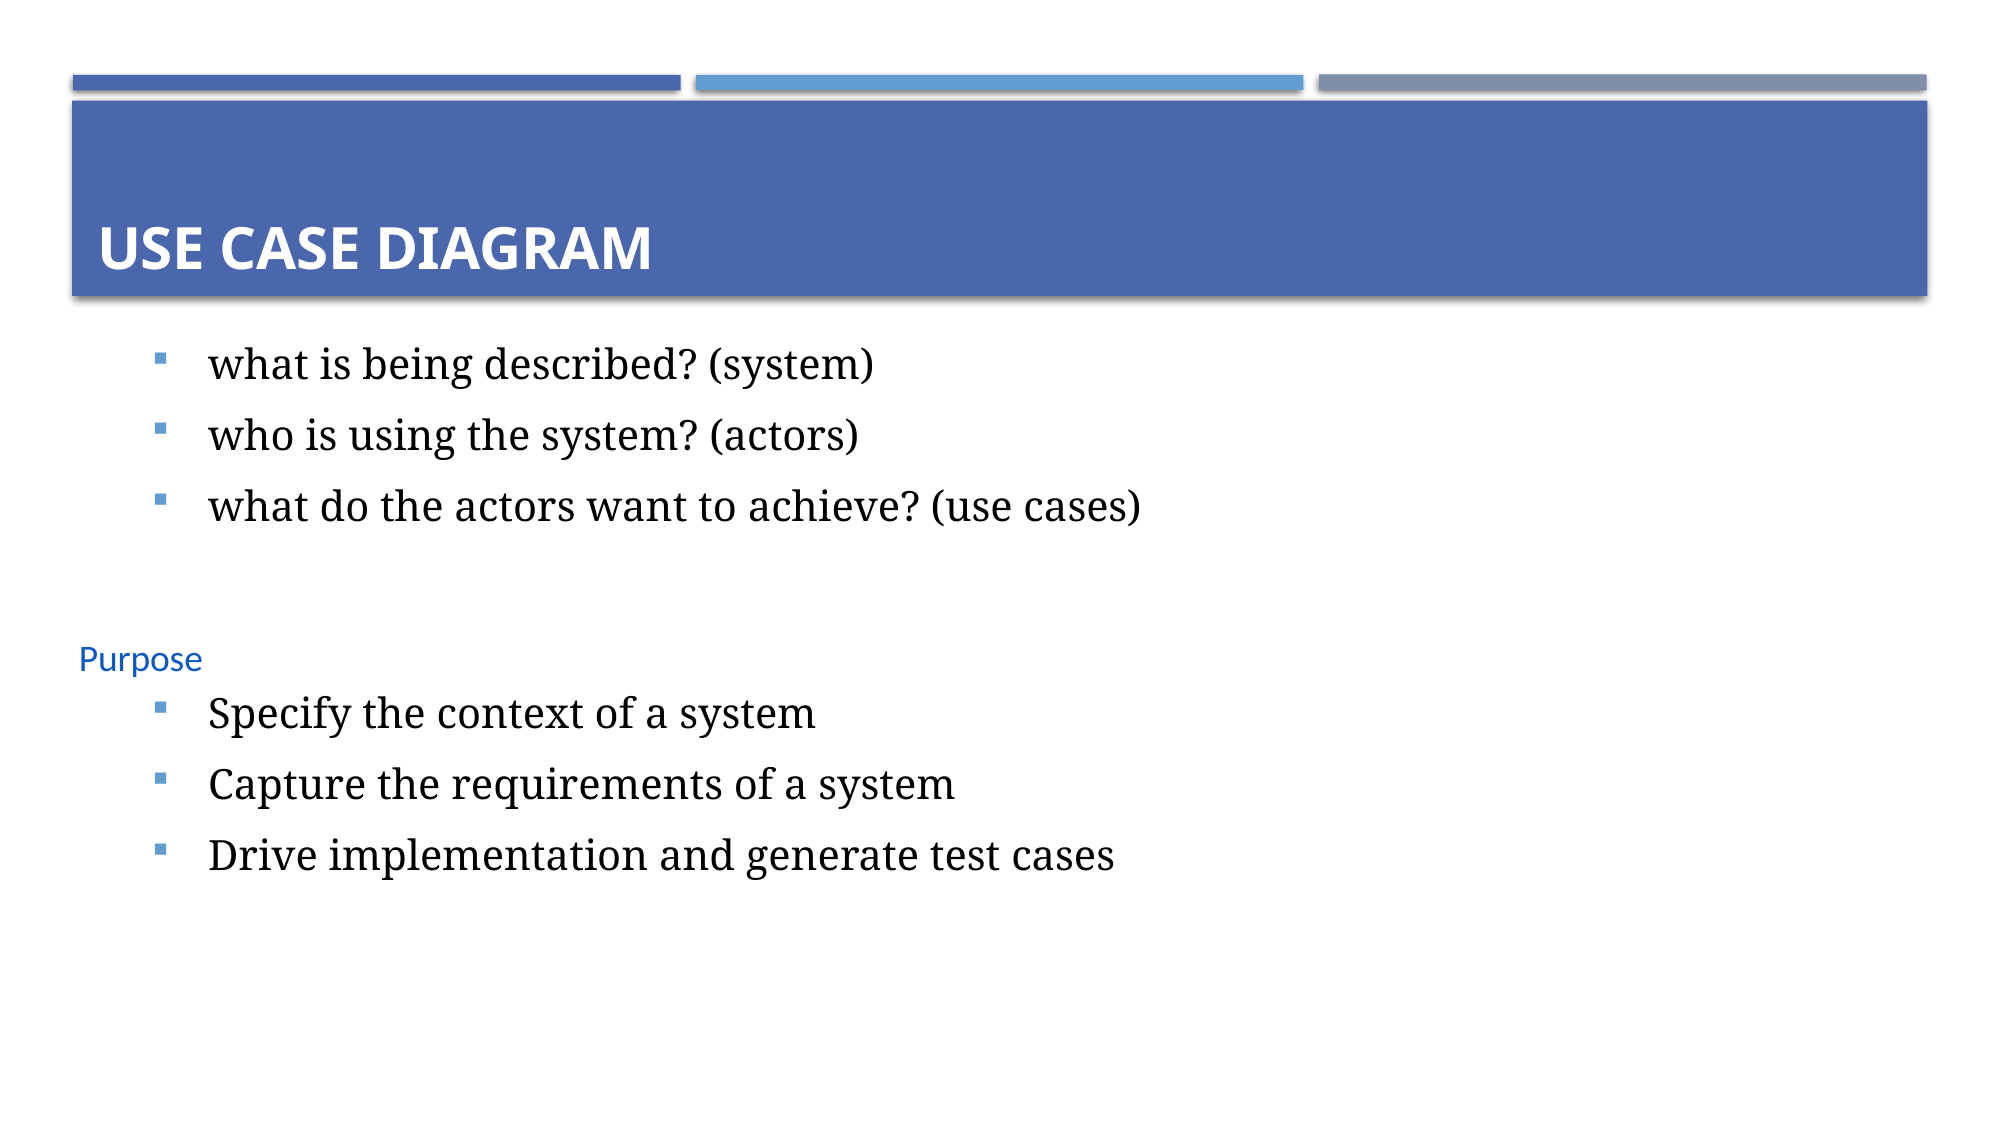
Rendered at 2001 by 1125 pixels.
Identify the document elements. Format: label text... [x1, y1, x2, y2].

title Use Case Diagram [95, 91, 1905, 282]
text_box what is being described? (system) who is using the system? (actors) what do the actors want to achieve? (use cases) Purpose Specify the context of a system Capture the requirements of a system Drive implementation and generate test cases [76, 332, 1924, 949]
